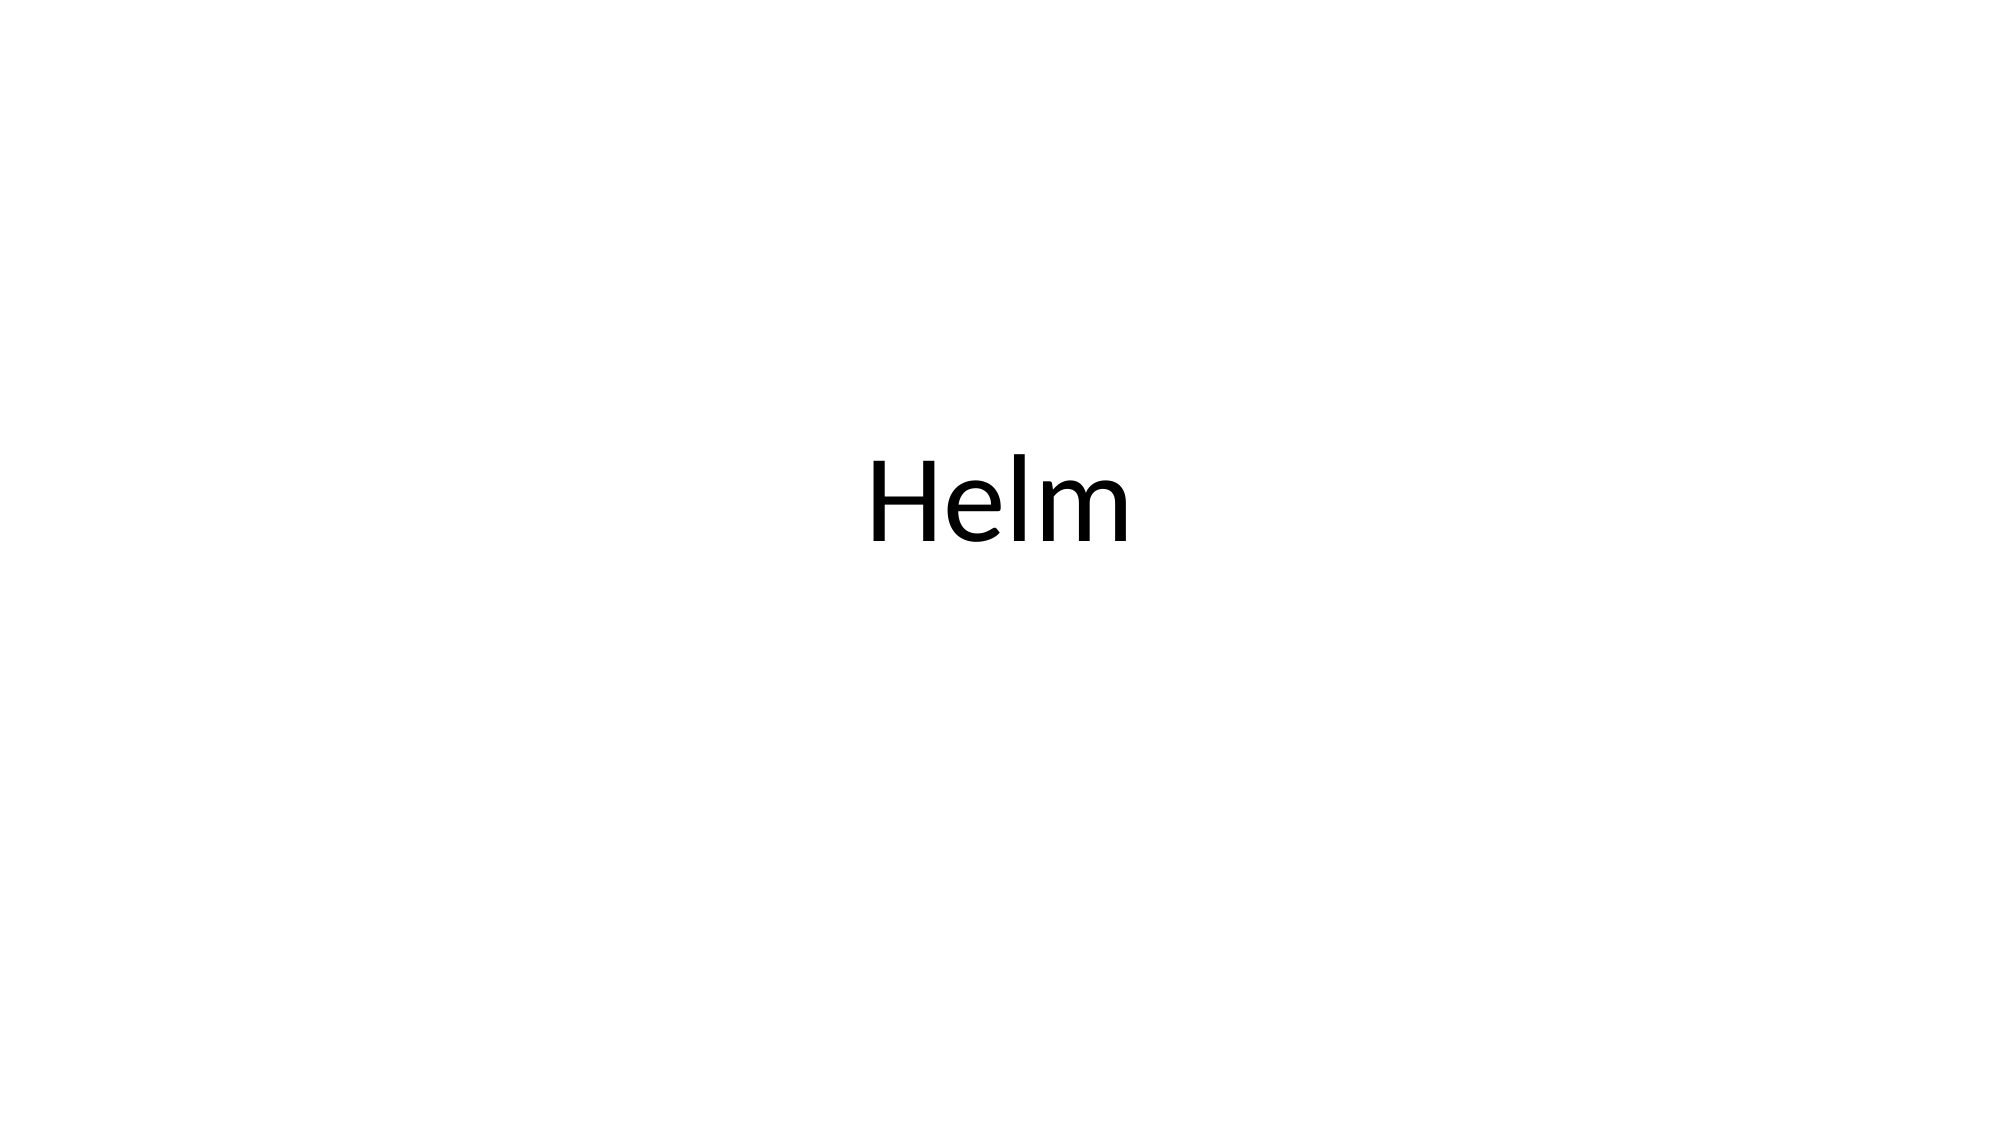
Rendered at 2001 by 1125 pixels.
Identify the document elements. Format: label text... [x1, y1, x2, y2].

title Helm [249, 184, 1750, 576]
